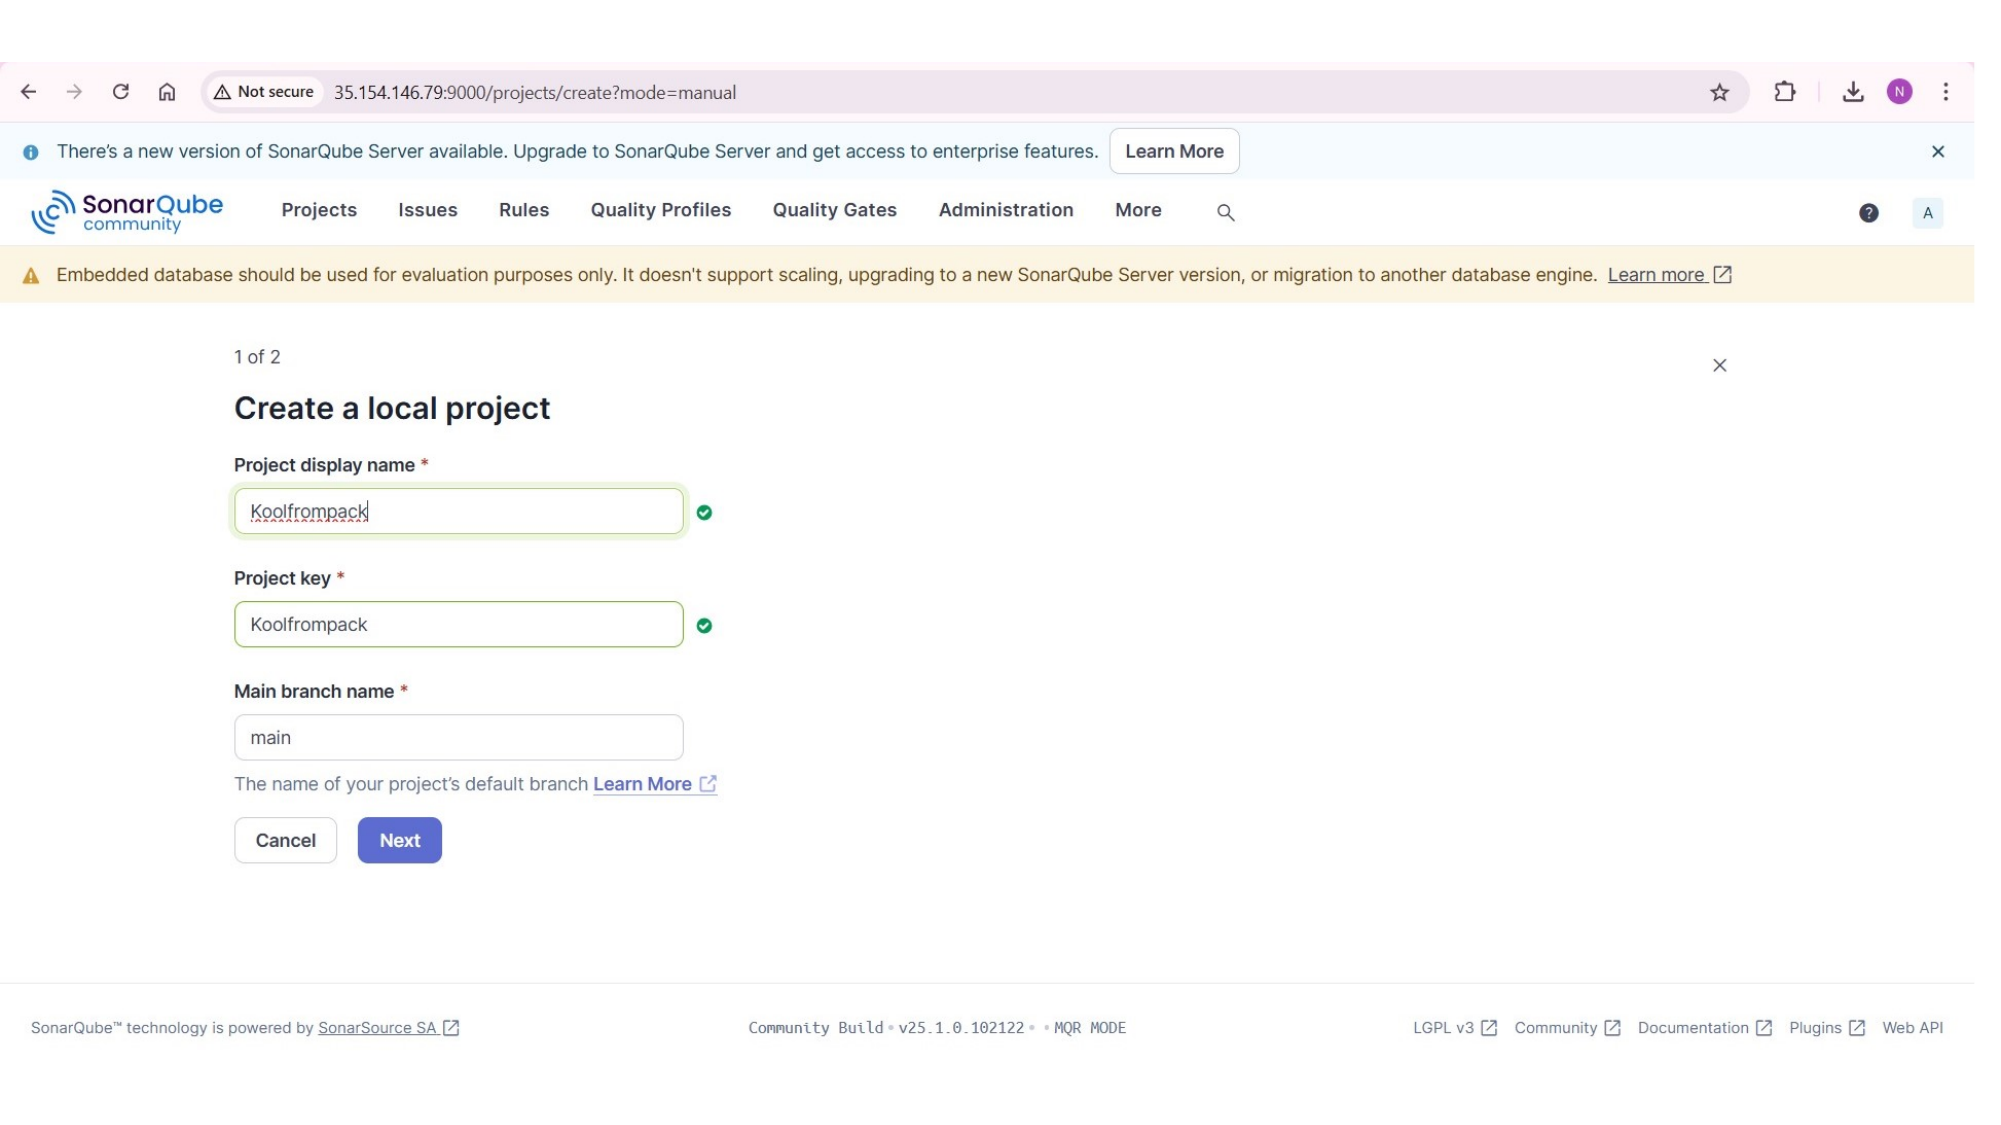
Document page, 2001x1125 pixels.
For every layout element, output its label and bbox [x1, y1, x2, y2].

picture [0, 62, 2000, 1063]
